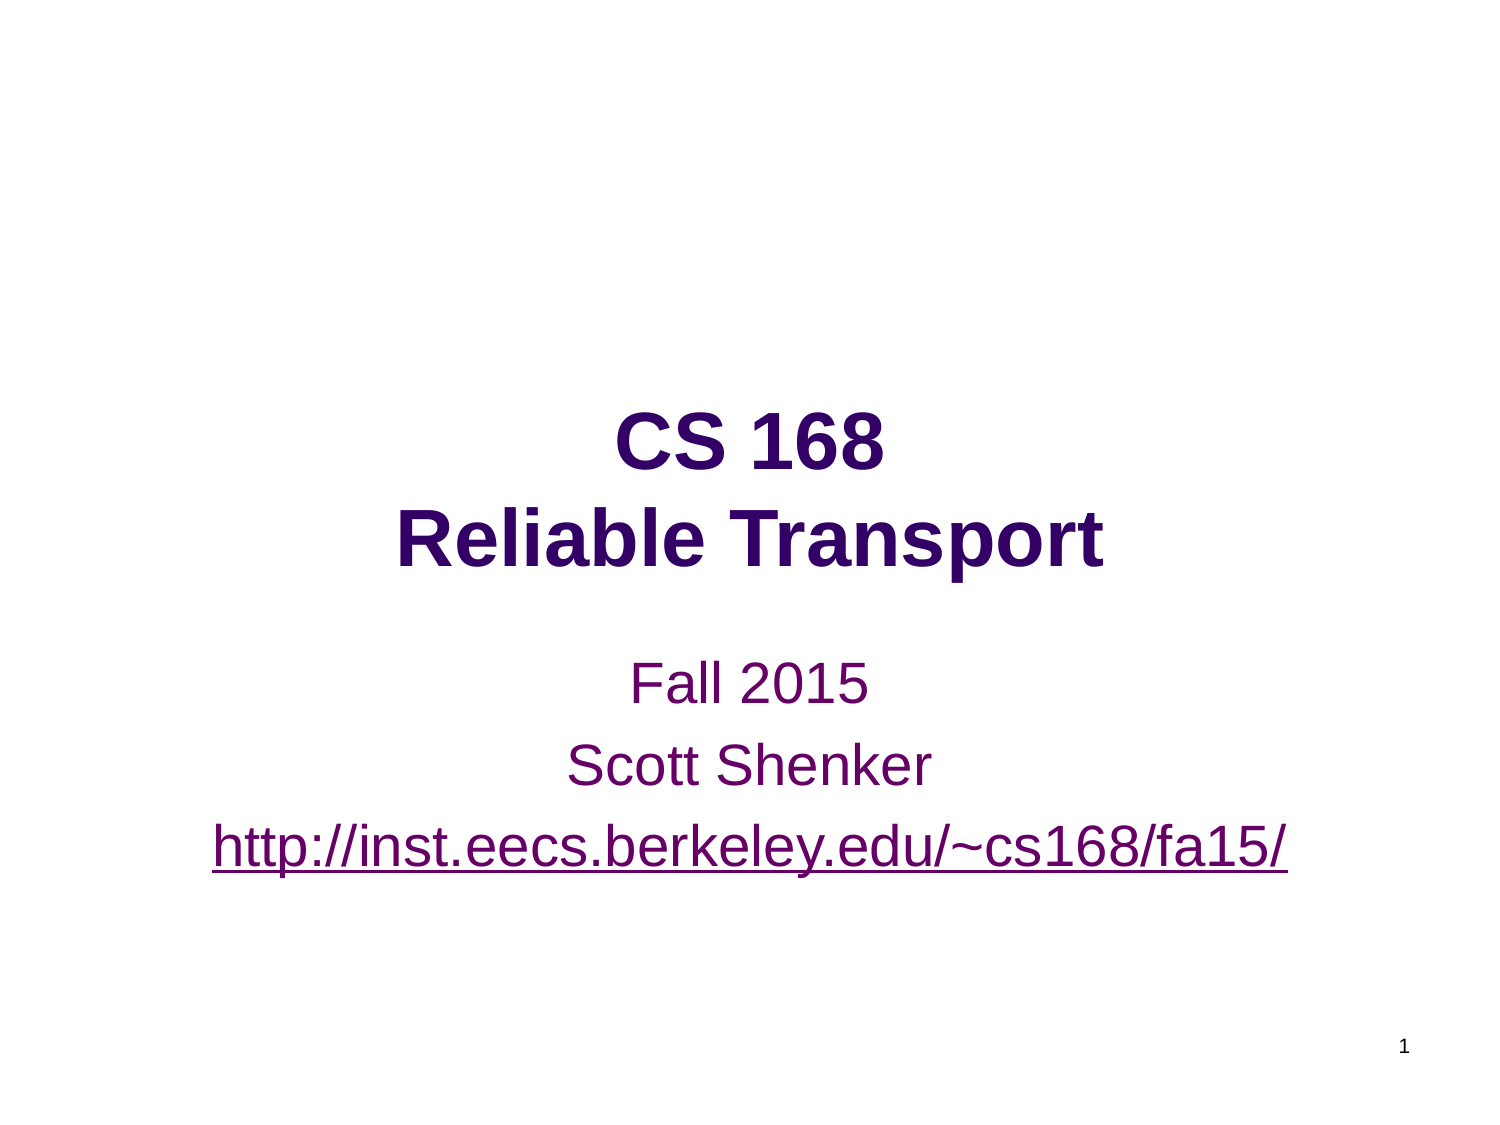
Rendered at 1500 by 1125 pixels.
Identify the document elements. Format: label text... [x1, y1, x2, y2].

title CS 168 Reliable Transport [112, 349, 1388, 591]
subtitle Fall 2015 Scott Shenker http://inst.eecs.berkeley.edu/~cs168/fa15/ [0, 637, 1500, 925]
slide_number 1 [1074, 1024, 1426, 1101]
